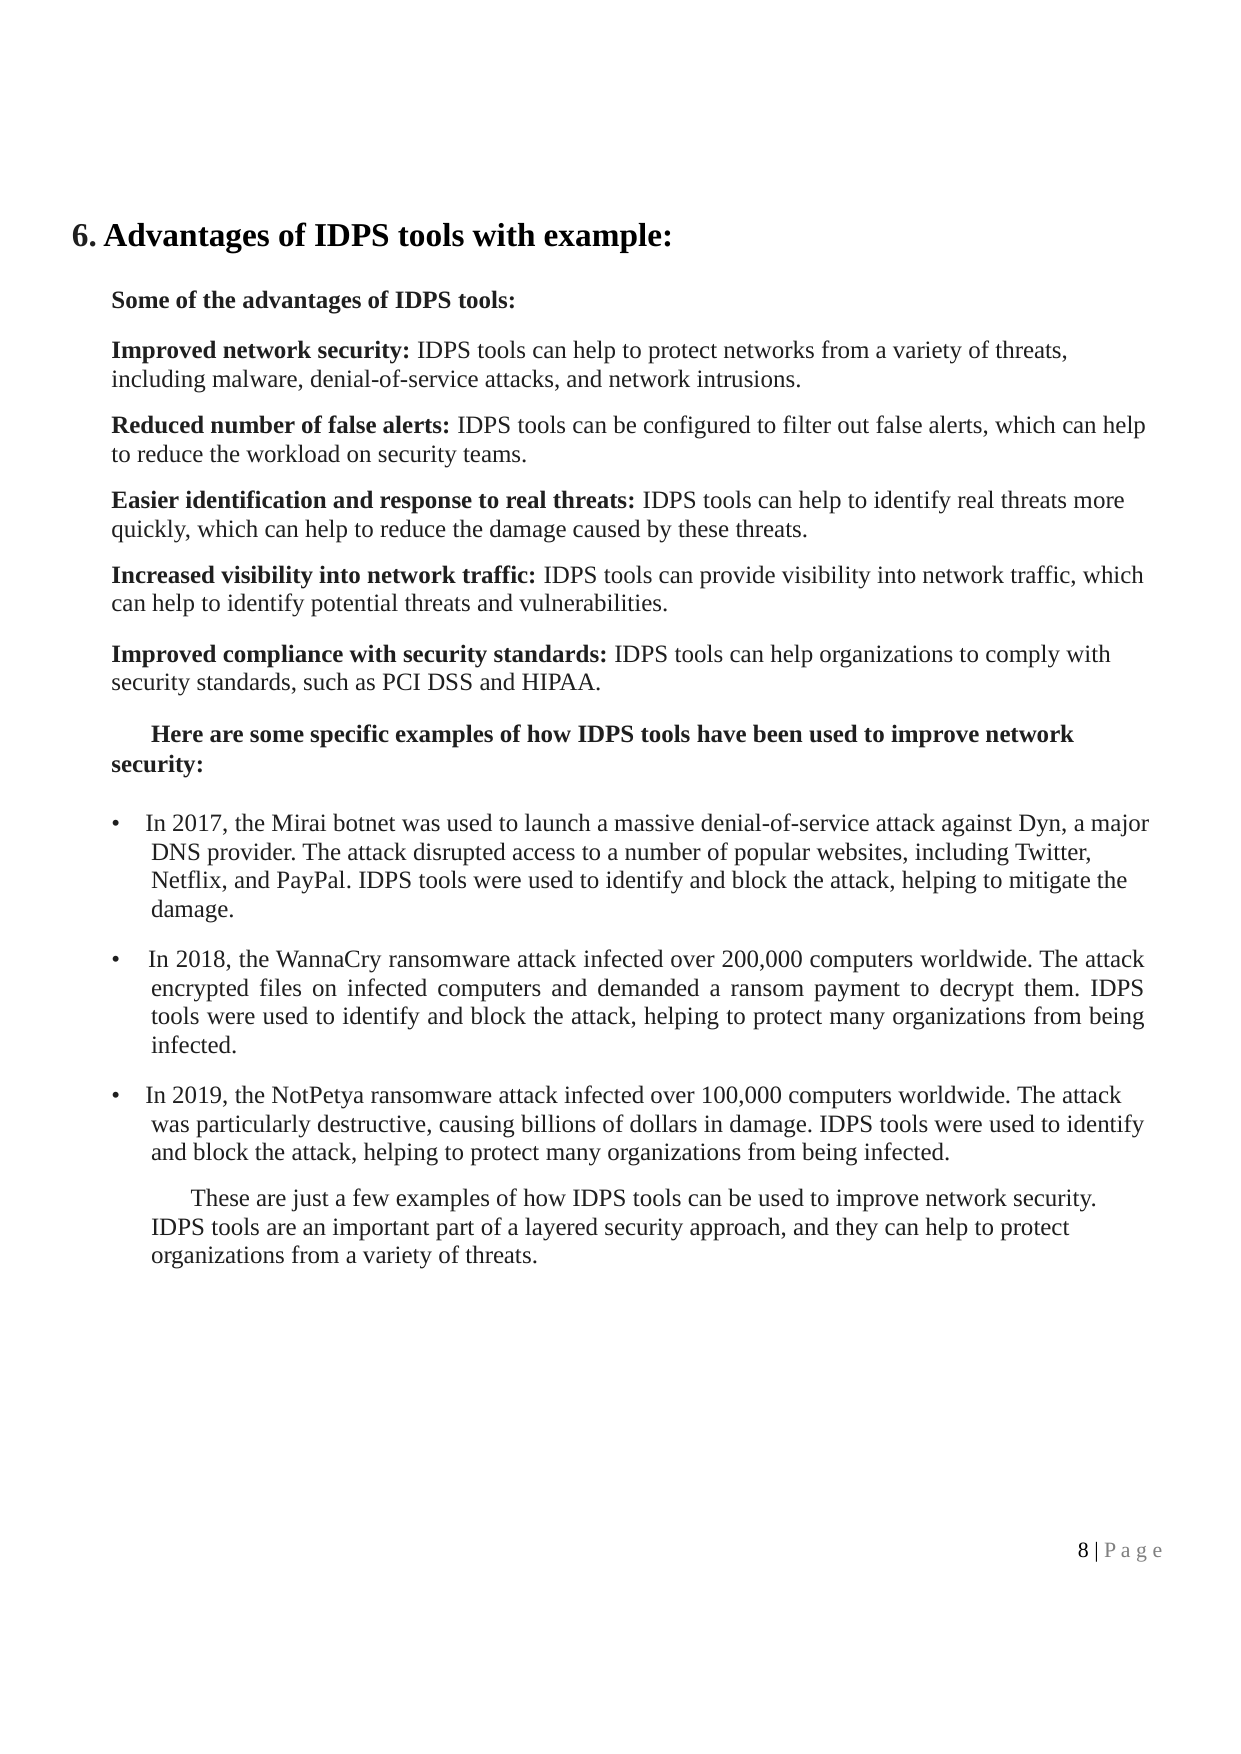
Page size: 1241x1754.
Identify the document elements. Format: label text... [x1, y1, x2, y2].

text_box 6. Advantages of IDPS tools with example: Some of the advantages of IDPS tools: Improved network security: IDPS tools can help to protect networks from a variety of threats, including malware, denial-of-service attacks, and network intrusions. Reduced number of false alerts: IDPS tools can be configured to filter out false alerts, which can help to reduce the workload on security teams. Easier identification and response to real threats: IDPS tools can help to identify real threats more quickly, which can help to reduce the damage caused by these threats. Increased visibility into network traffic: IDPS tools can provide visibility into network traffic, which can help to identify potential threats and vulnerabilities. Improved compliance with security standards: IDPS tools can help organizations to comply with security standards, such as PCI DSS and HIPAA. Here are some specific examples of how IDPS tools have been used to improve network security: • In 2017, the Mirai botnet was used to launch a massive denial-of-service attack against Dyn, a major DNS provider. The attack disrupted access to a number of popular websites, including Twitter, Netflix, and PayPal. IDPS tools were used to identify and block the attack, helping to mitigate the damage. • In 2018, the WannaCry ransomware attack infected over 200,000 computers worldwide. The attack encrypted files on infected computers and demanded a ransom payment to decrypt them. IDPS tools were used to identify and block the attack, helping to protect many organizations from being infected. • In 2019, the NotPetya ransomware attack infected over 100,000 computers worldwide. The attack was particularly destructive, causing billions of dollars in damage. IDPS tools were used to identify and block the attack, helping to protect many organizations from being infected. These are just a few examples of how IDPS tools can be used to improve network security. IDPS tools are an important part of a layered security approach, and they can help to protect organizations from a variety of threats. [71, 212, 1169, 1339]
text_box 8 | P a g e [1077, 1536, 1171, 1563]
